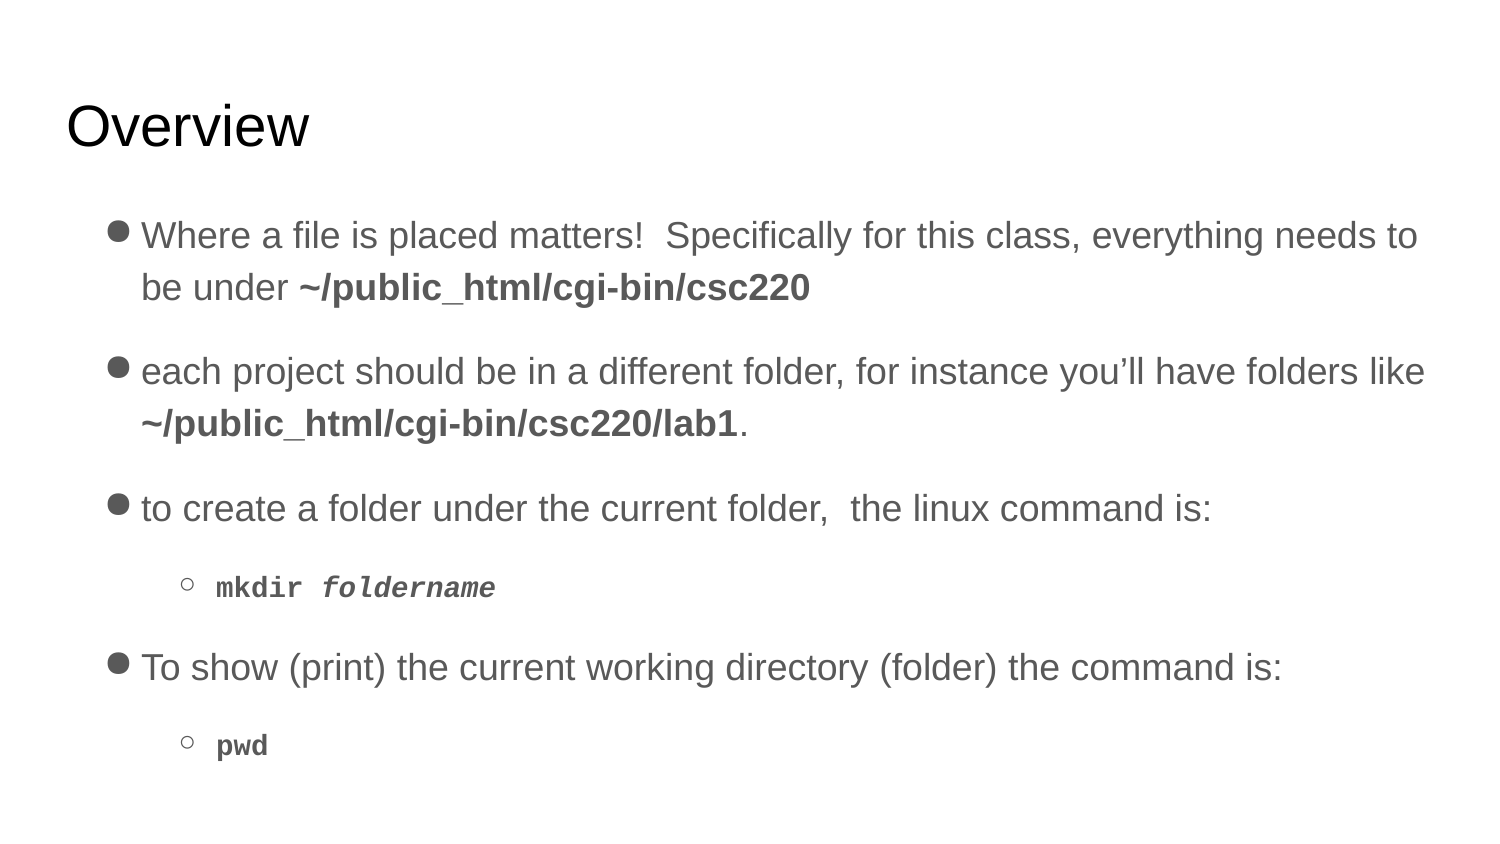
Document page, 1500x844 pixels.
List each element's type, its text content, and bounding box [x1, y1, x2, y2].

list Where a file is placed matters! Specifically for this class, everything needs to be under ~/public_html/cgi-bin/csc220 each project should be in a different folder, for instance you’ll have folders like ~/public_html/cgi-bin/csc220/lab1. to create a folder under the current folder, the linux command is: mkdir foldername To show (print) the current working directory (folder) the command is: pwd [51, 189, 1449, 750]
title Overview [51, 72, 1449, 167]
